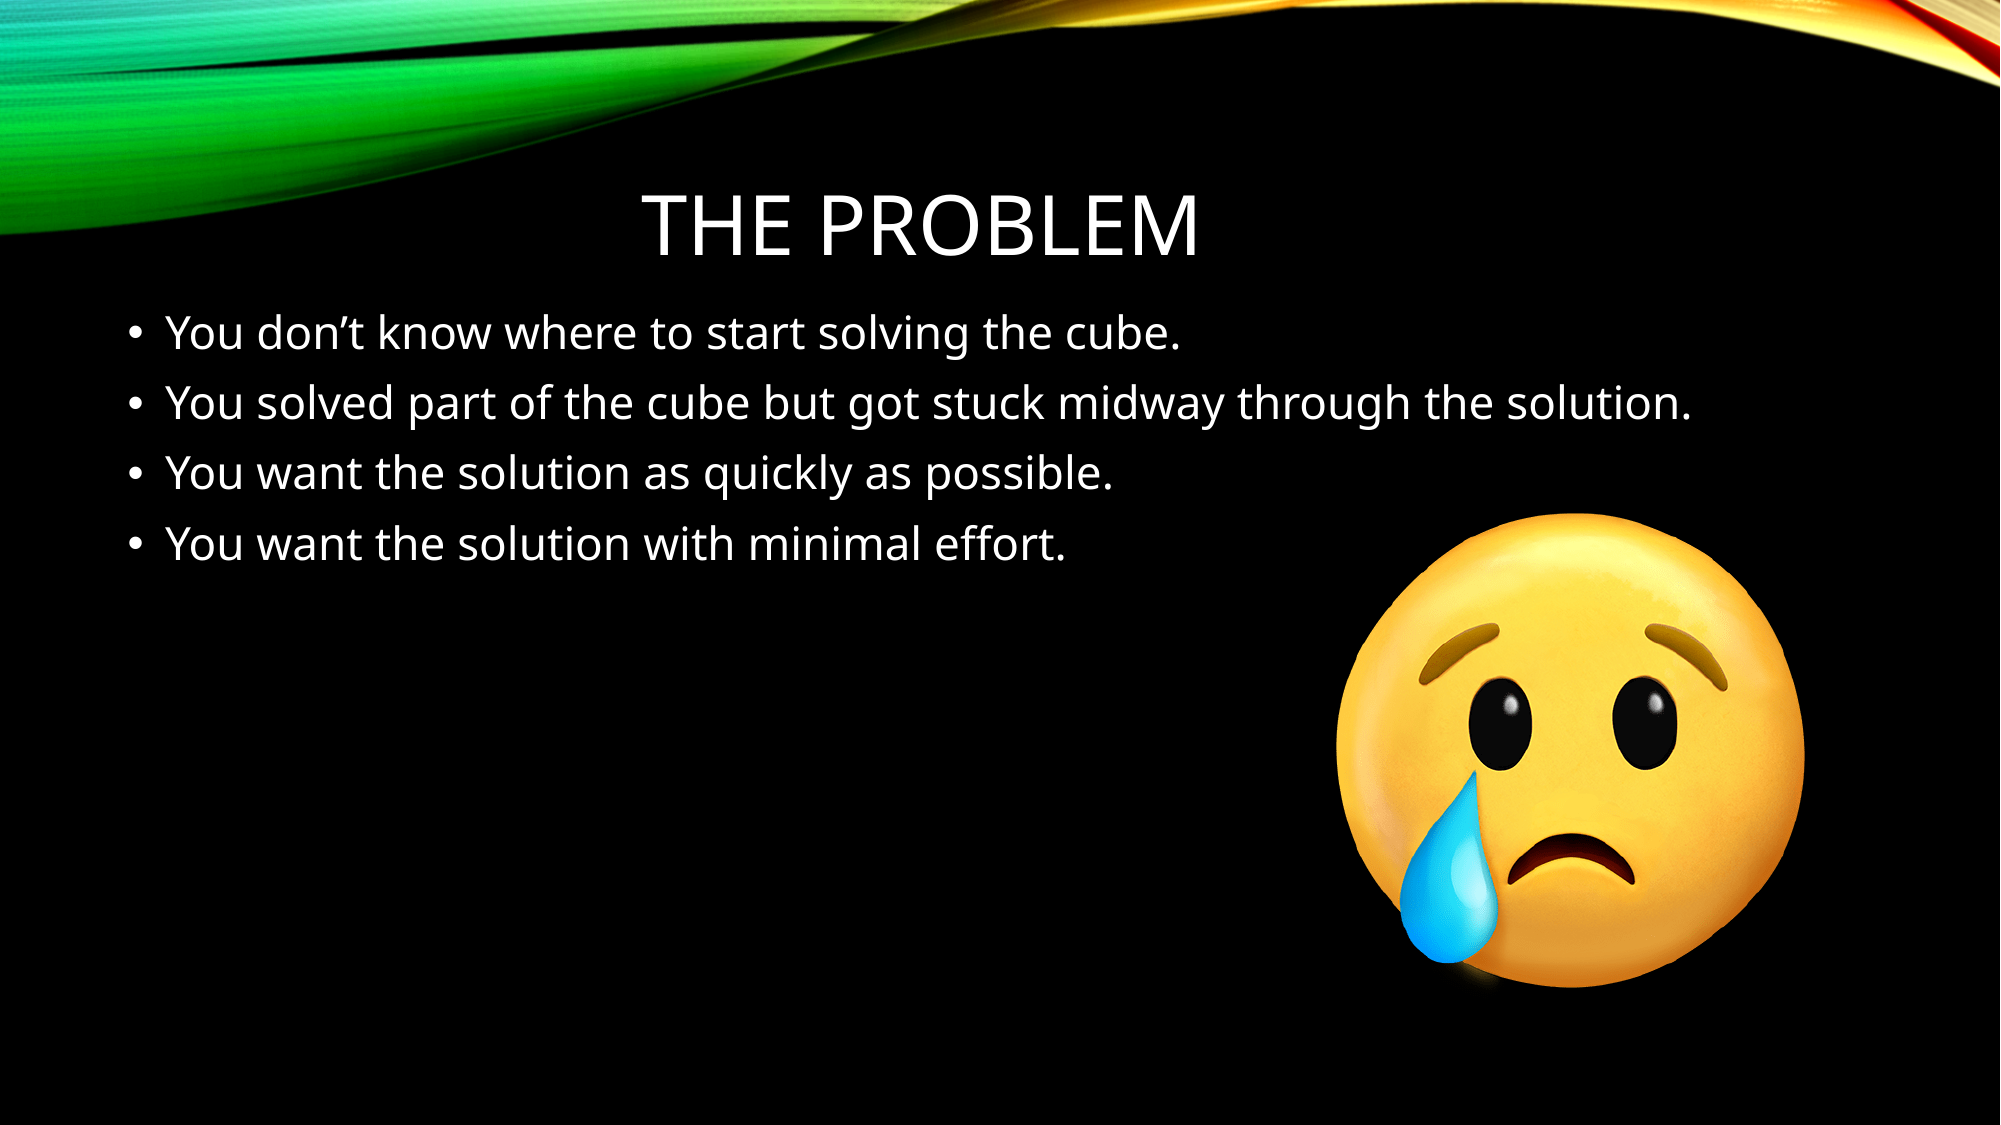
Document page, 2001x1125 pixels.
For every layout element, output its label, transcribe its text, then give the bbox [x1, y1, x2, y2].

picture [0, 0, 2000, 237]
picture [1321, 501, 1819, 999]
title The problem [609, 122, 1219, 302]
list You don’t know where to start solving the cube. You solved part of the cube but got stuck midway through the solution. You want the solution as quickly as possible. You want the solution with minimal effort. [112, 302, 1888, 612]
